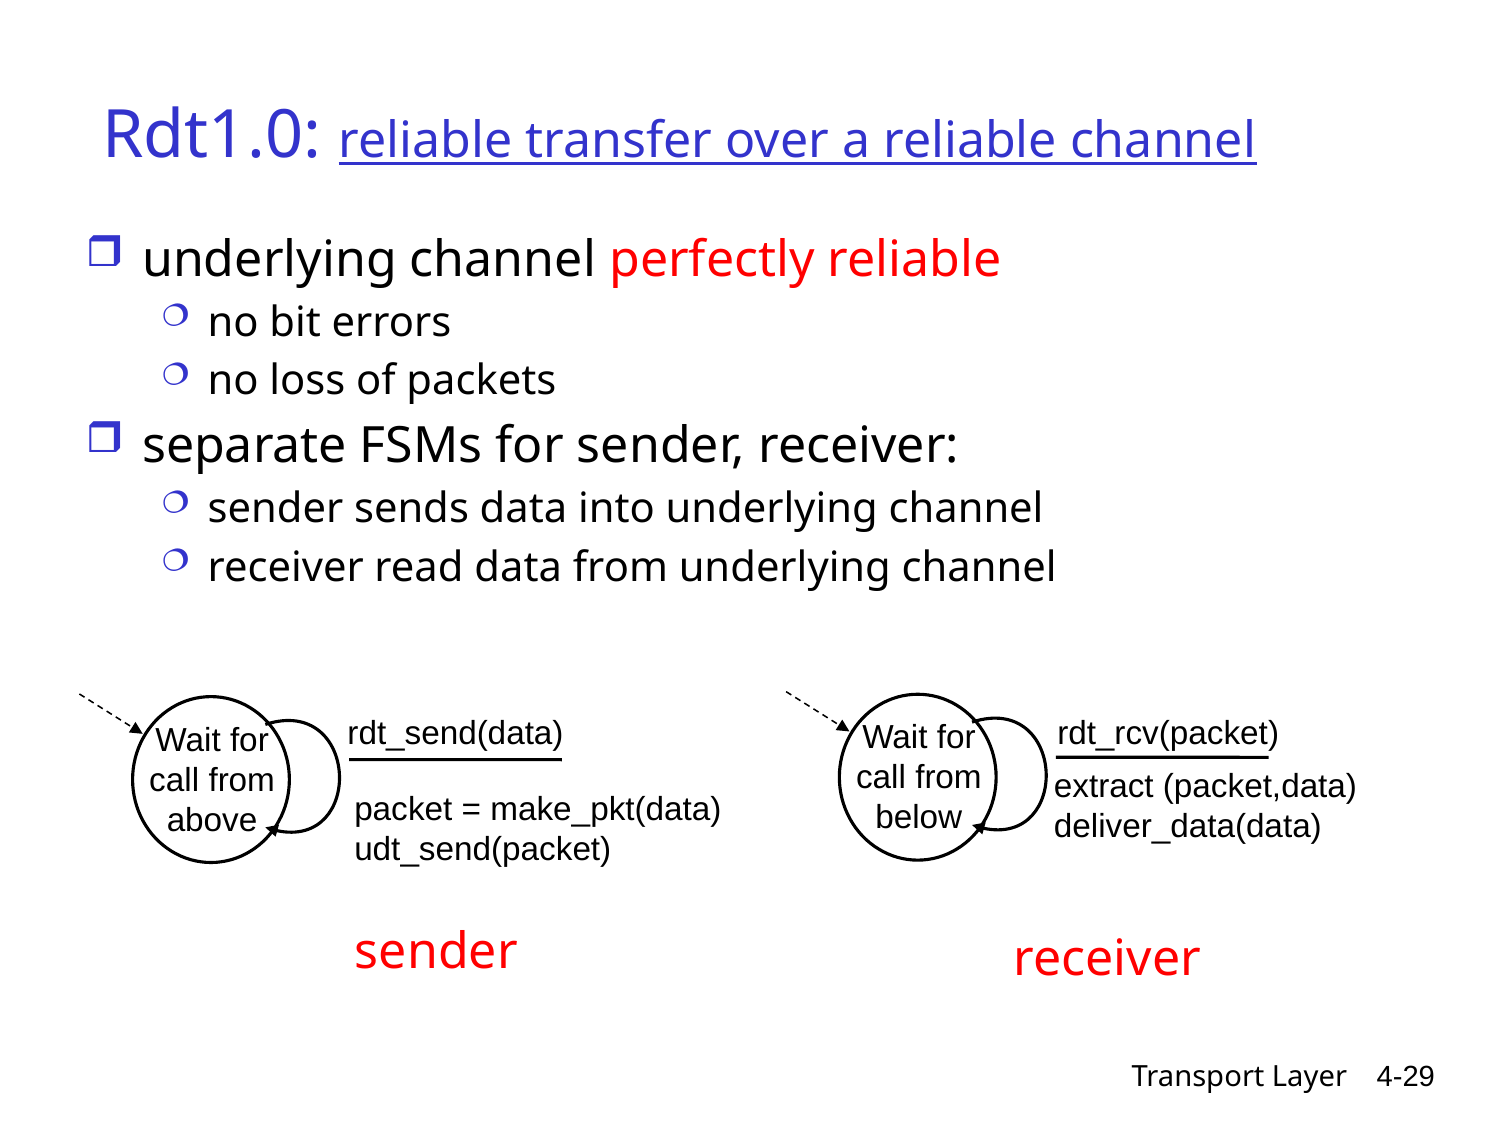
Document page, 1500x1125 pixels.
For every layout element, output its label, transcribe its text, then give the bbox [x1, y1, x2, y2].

text_box extract (packet,data) deliver_data(data) [1039, 756, 1448, 828]
text_box packet = make_pkt(data) udt_send(packet) [339, 779, 780, 878]
text_box rdt_rcv(packet) [1042, 704, 1295, 759]
text_box [168, 696, 254, 710]
text_box Wait for call from below [828, 708, 1010, 858]
text_box [833, 719, 850, 732]
list underlying channel perfectly reliable no bit errors no loss of packets separate FSMs for sender, receiver: sender sends data into underlying channel receiver read data from underlying channel [70, 218, 1367, 715]
text_box sender [340, 910, 533, 986]
text_box [1039, 701, 1410, 772]
text_box rdt_send(data) [332, 703, 703, 774]
text_box [265, 720, 340, 837]
text_box [126, 721, 143, 734]
title Rdt1.0: reliable transfer over a reliable channel [87, 37, 1401, 226]
text_box receiver [998, 917, 1217, 993]
footer Transport Layer [887, 1049, 1338, 1125]
slide_number 4-29 [1338, 1049, 1451, 1125]
text_box Wait for call from above [122, 710, 303, 861]
text_box [972, 718, 1047, 835]
text_box [874, 694, 961, 708]
